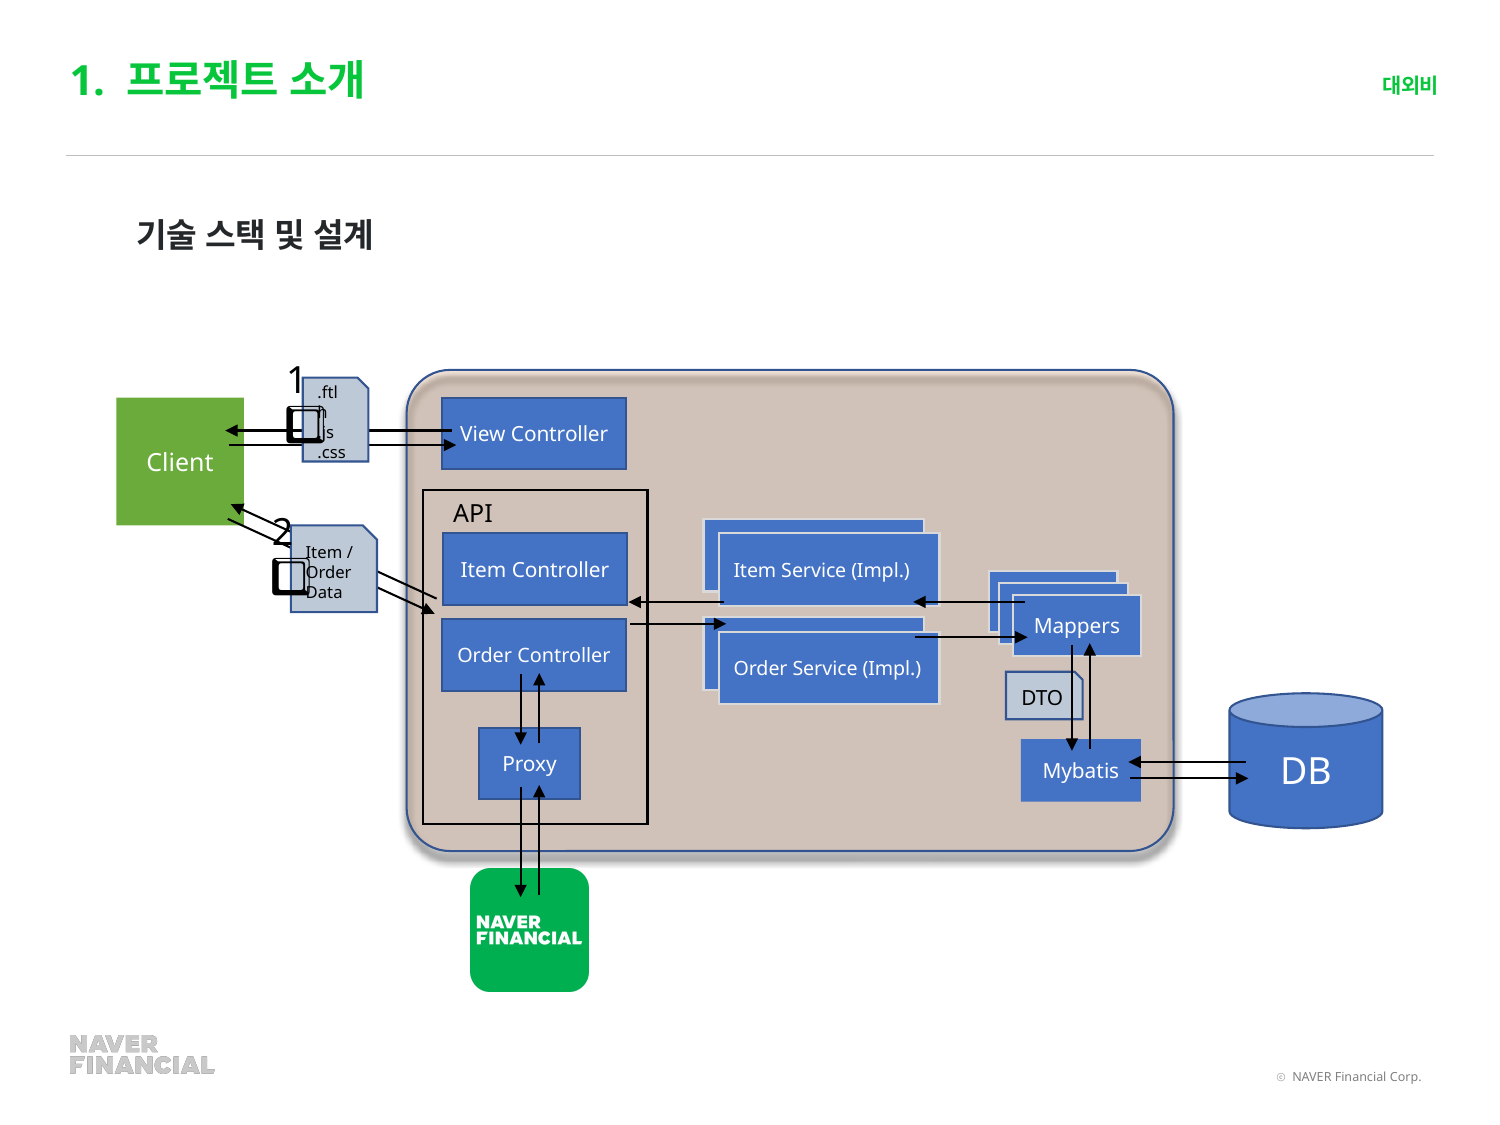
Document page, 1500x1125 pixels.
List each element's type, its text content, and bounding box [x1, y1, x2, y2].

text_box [116, 348, 1383, 992]
text_box 기술 스택 및 설계 [136, 194, 1383, 264]
picture [70, 1035, 215, 1074]
text_box 1. 프로젝트 소개 [69, 59, 1487, 116]
text_box 대외비 [1382, 59, 1439, 98]
